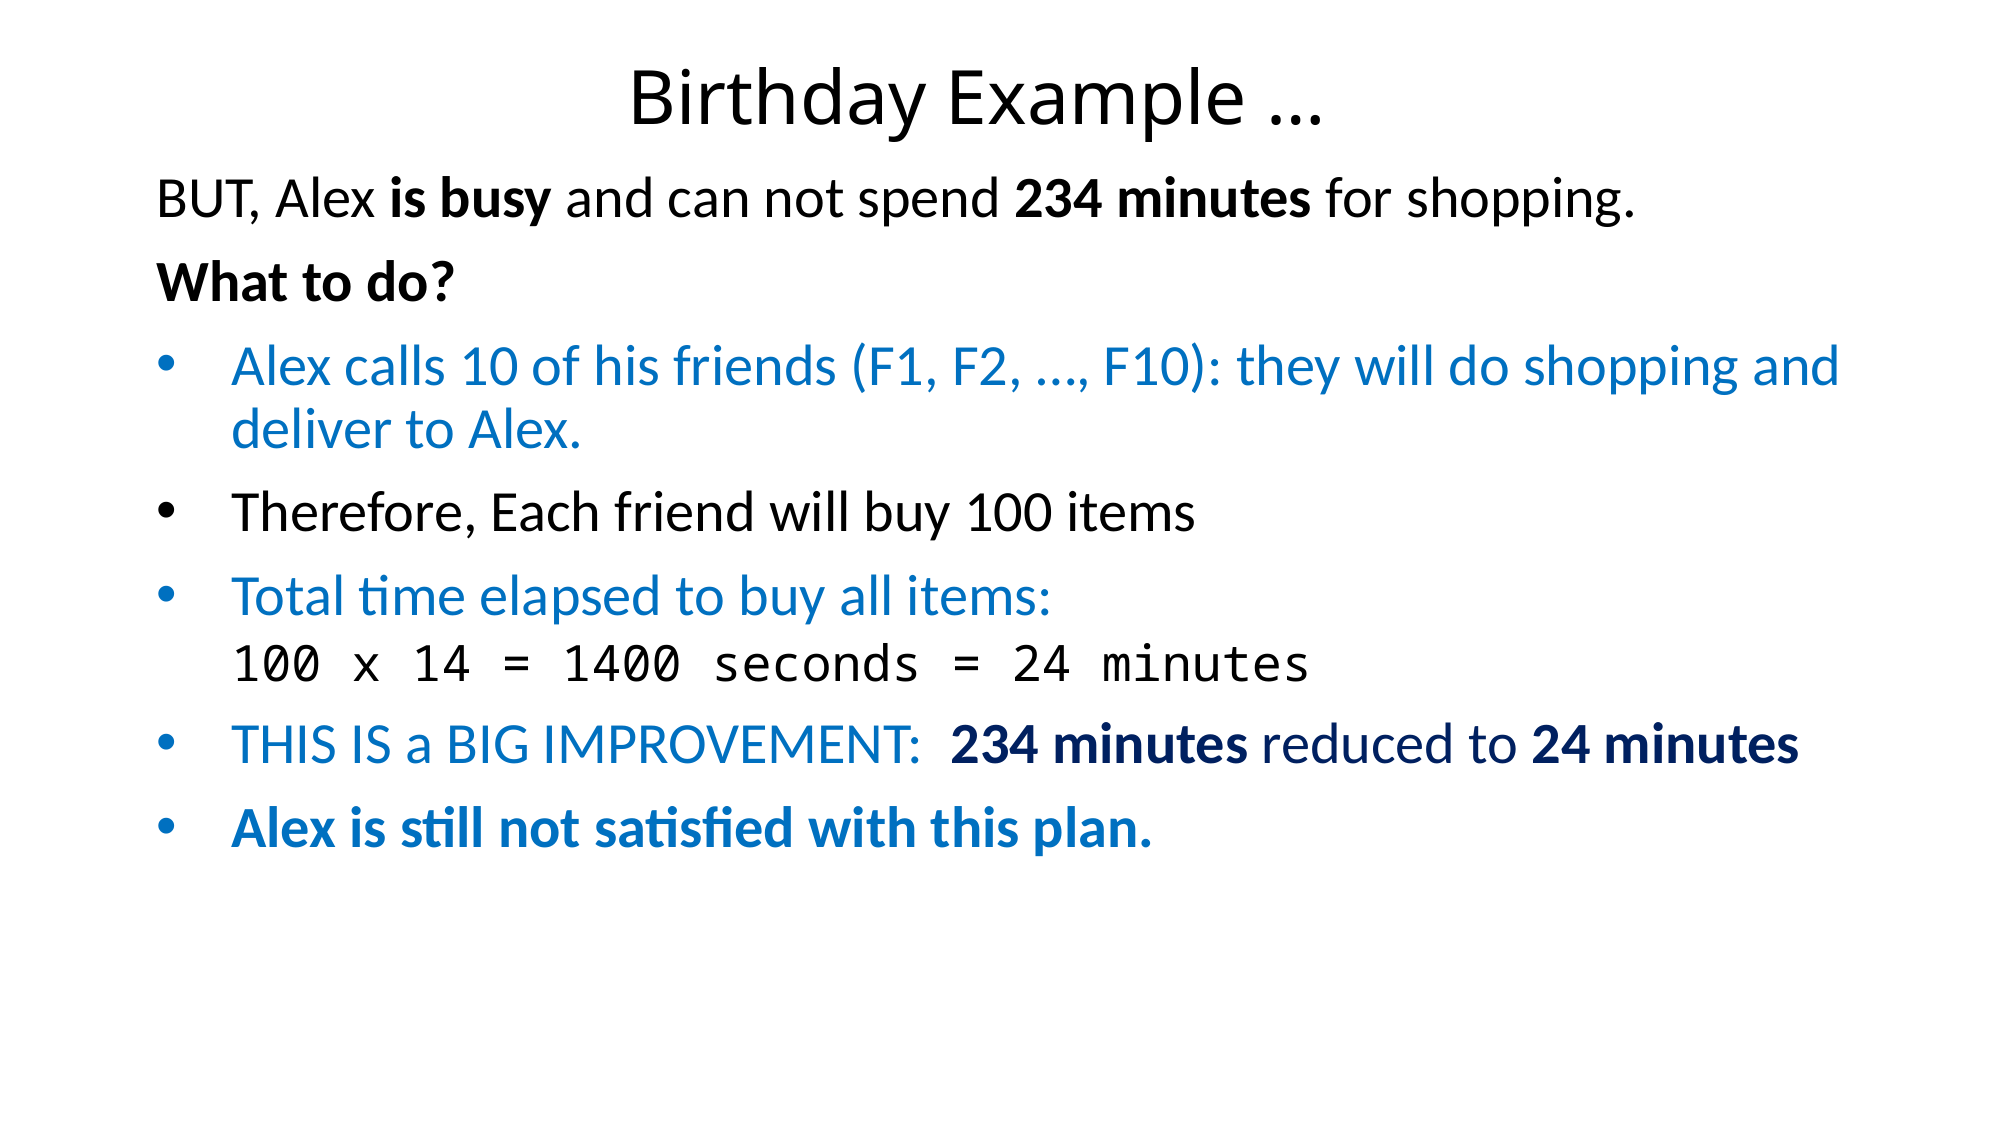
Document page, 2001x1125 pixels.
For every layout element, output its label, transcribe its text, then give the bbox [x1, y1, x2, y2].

title Birthday Example … [227, 68, 1728, 149]
subtitle BUT, Alex is busy and can not spend 234 minutes for shopping. What to do? Alex calls 10 of his friends (F1, F2, …, F10): they will do shopping and deliver to Alex. Therefore, Each friend will buy 100 items Total time elapsed to buy all items: 100 x 14 = 1400 seconds = 24 minutes THIS IS a BIG IMPROVEMENT: 234 minutes reduced to 24 minutes Alex is still not satisfied with this plan. [141, 159, 1859, 928]
